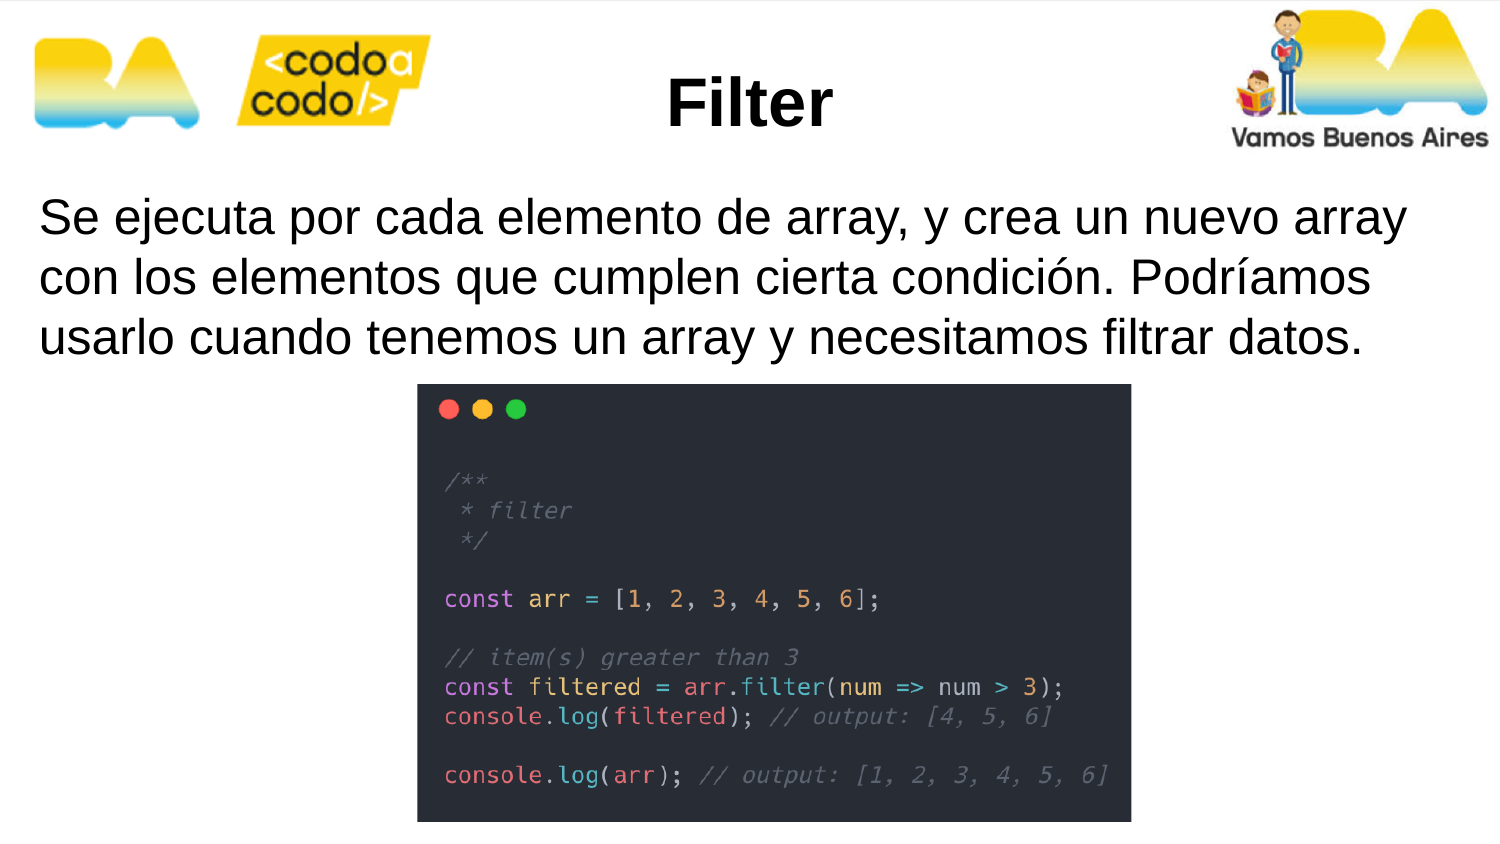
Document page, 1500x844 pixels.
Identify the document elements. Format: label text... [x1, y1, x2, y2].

picture [0, 146, 1500, 844]
text_box Se ejecuta por cada elemento de array, y crea un nuevo array con los elementos que cumplen cierta condición. Podríamos usarlo cuando tenemos un array y necesitamos filtrar datos. [27, 179, 1476, 371]
picture [0, 0, 1500, 51]
text_box Filter [0, 51, 1500, 146]
